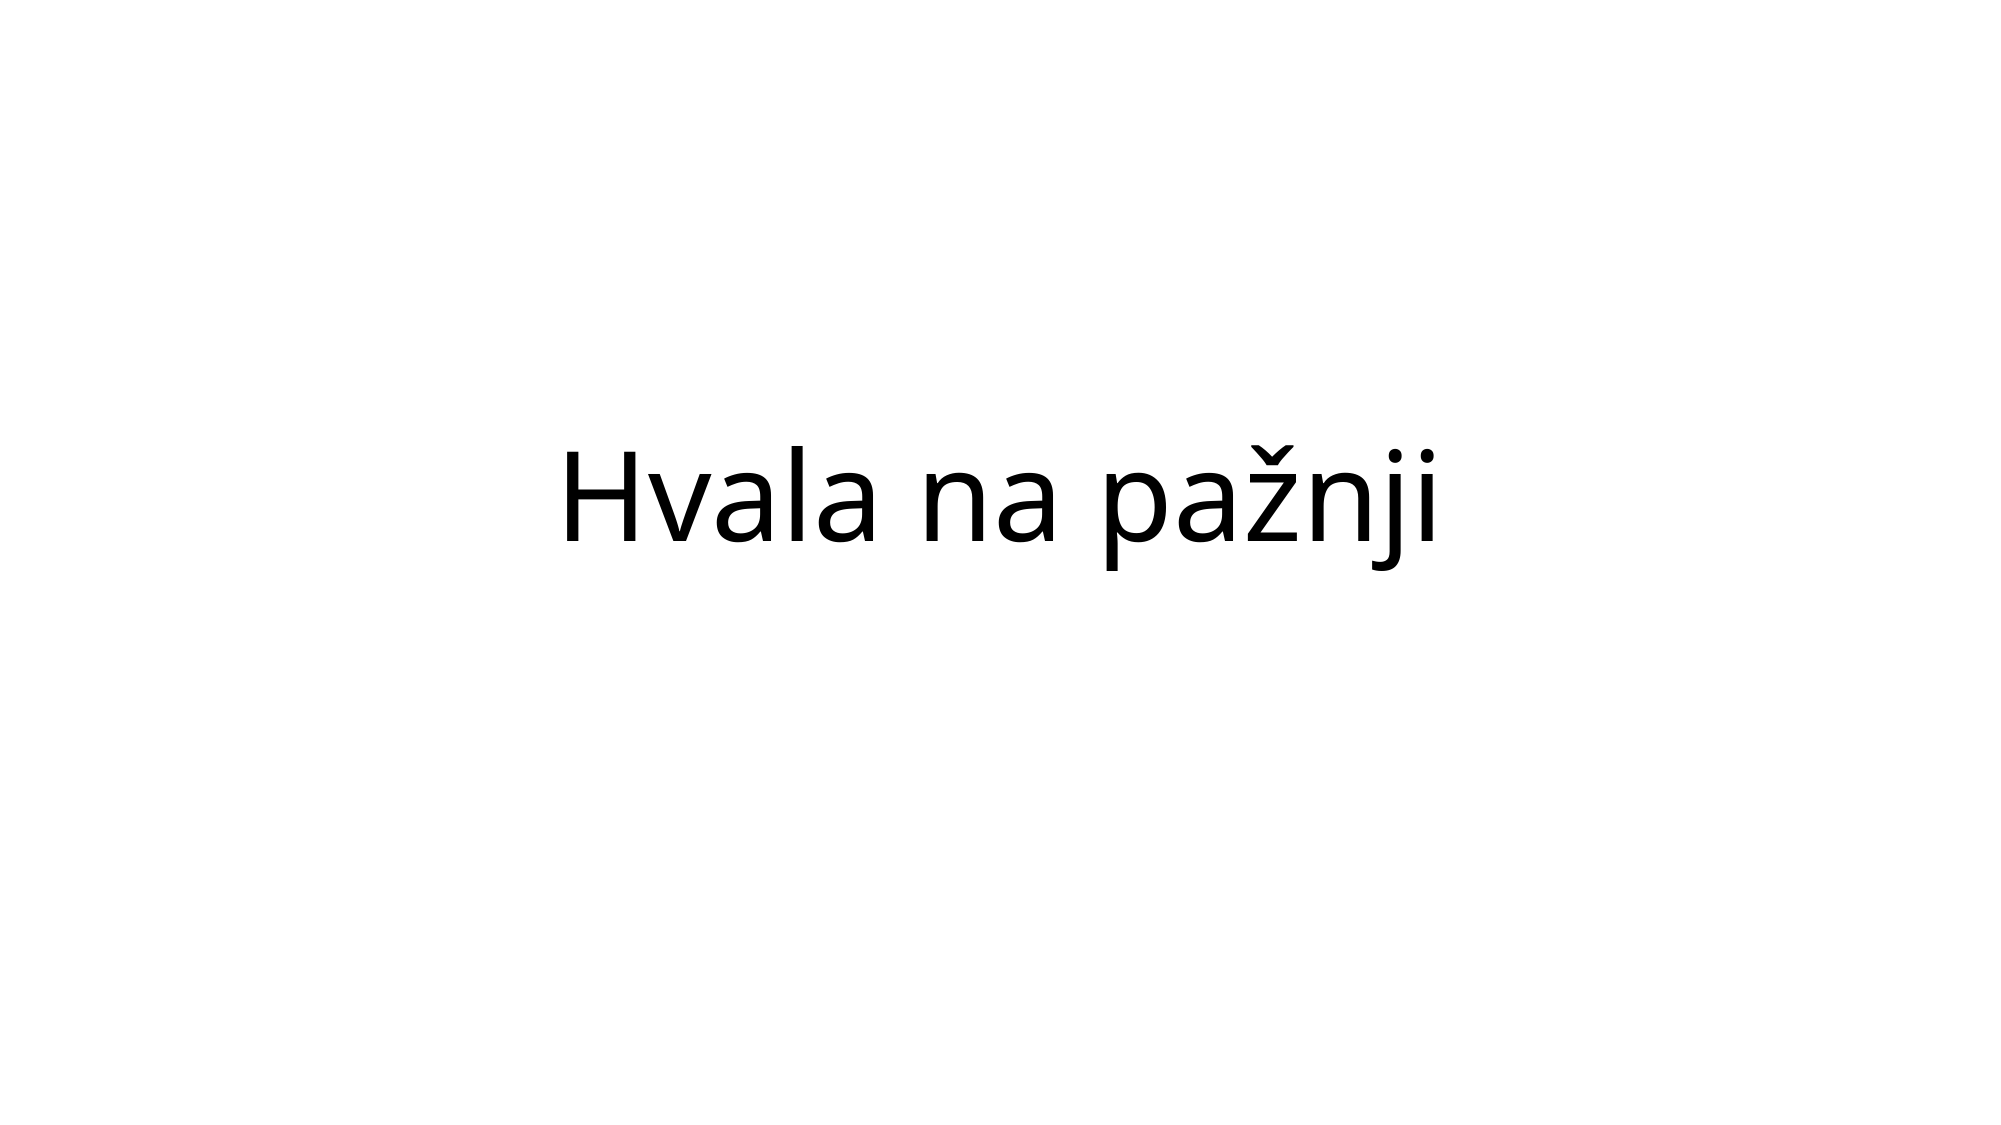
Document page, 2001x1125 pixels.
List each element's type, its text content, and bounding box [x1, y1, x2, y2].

title Hvala na pažnji [249, 184, 1750, 576]
